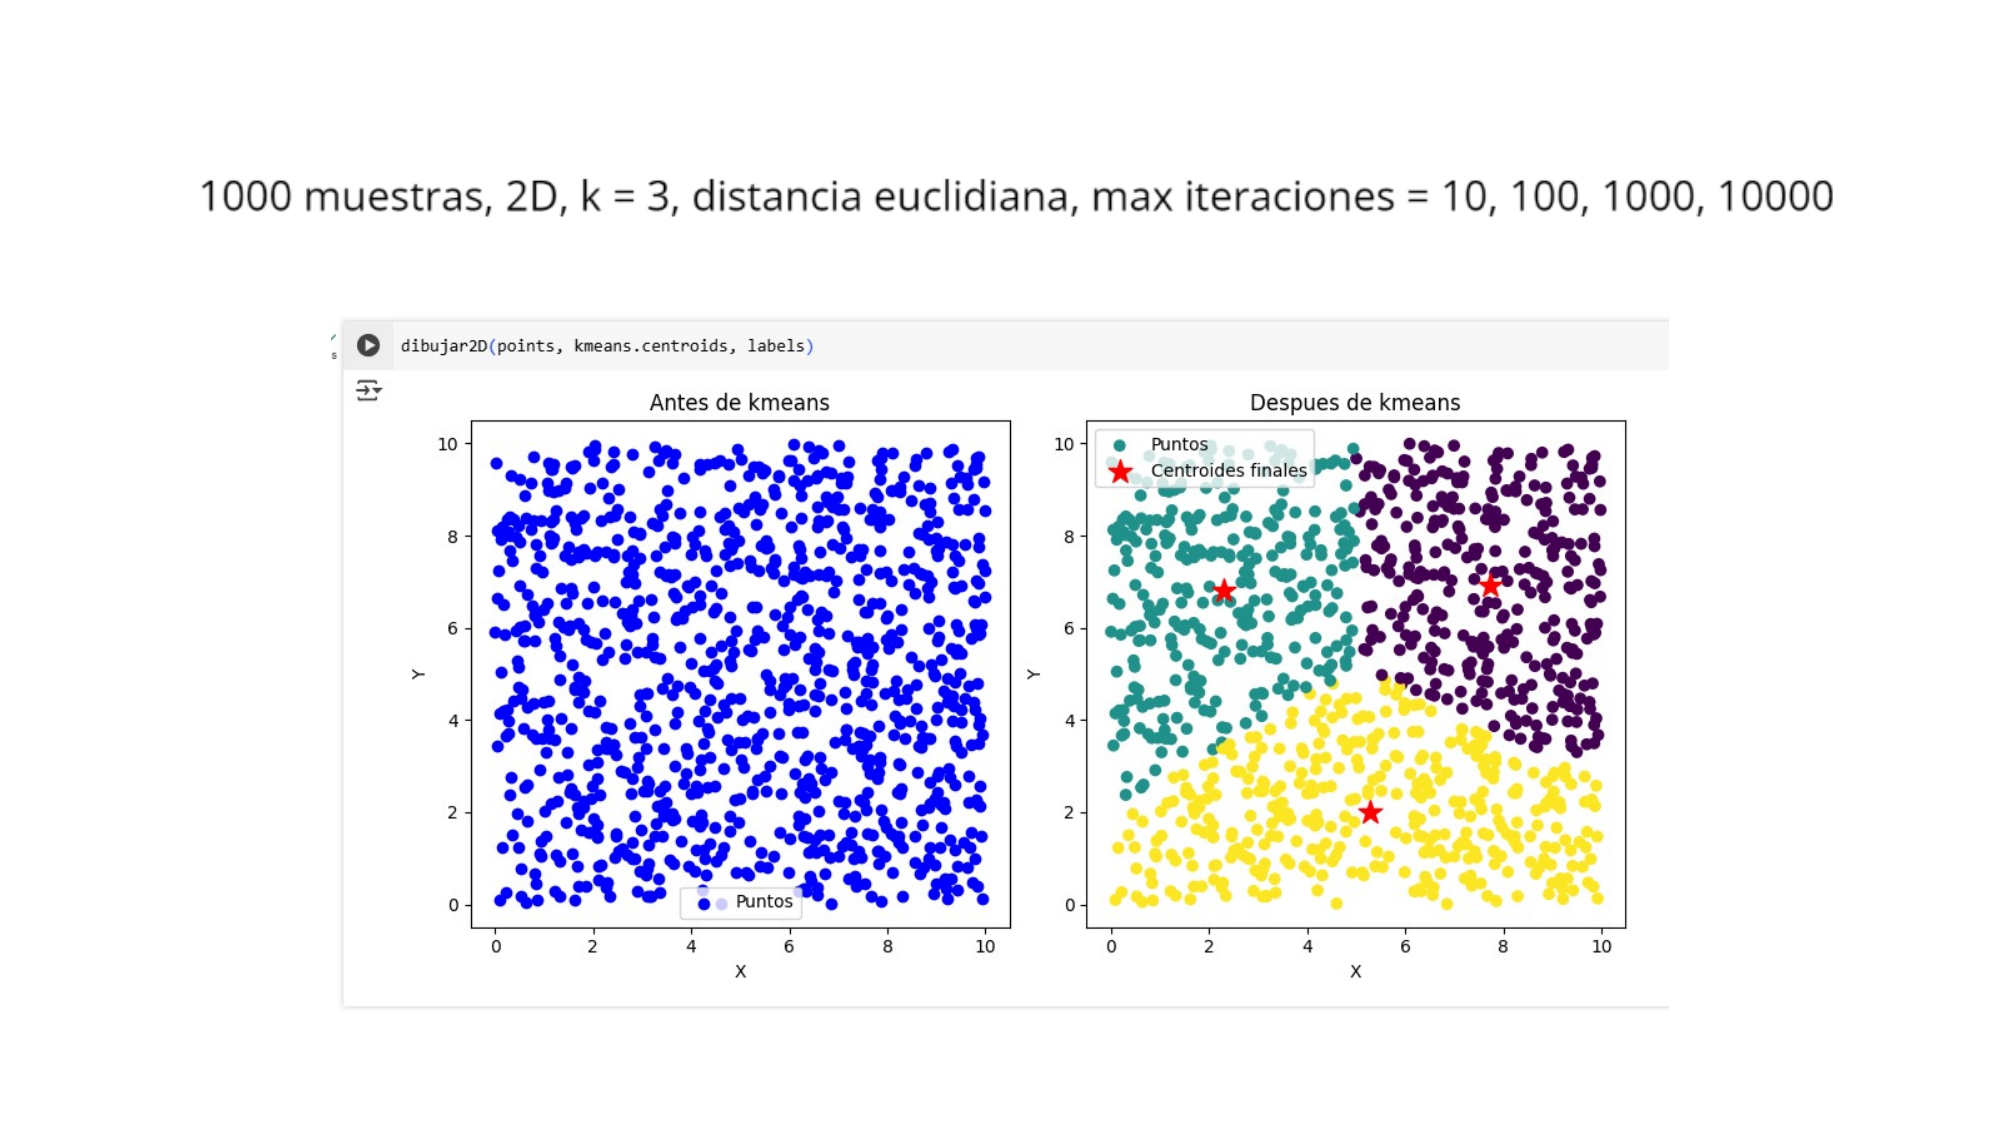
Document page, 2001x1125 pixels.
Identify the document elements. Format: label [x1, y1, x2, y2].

list [331, 299, 1669, 1014]
picture [190, 164, 1843, 222]
